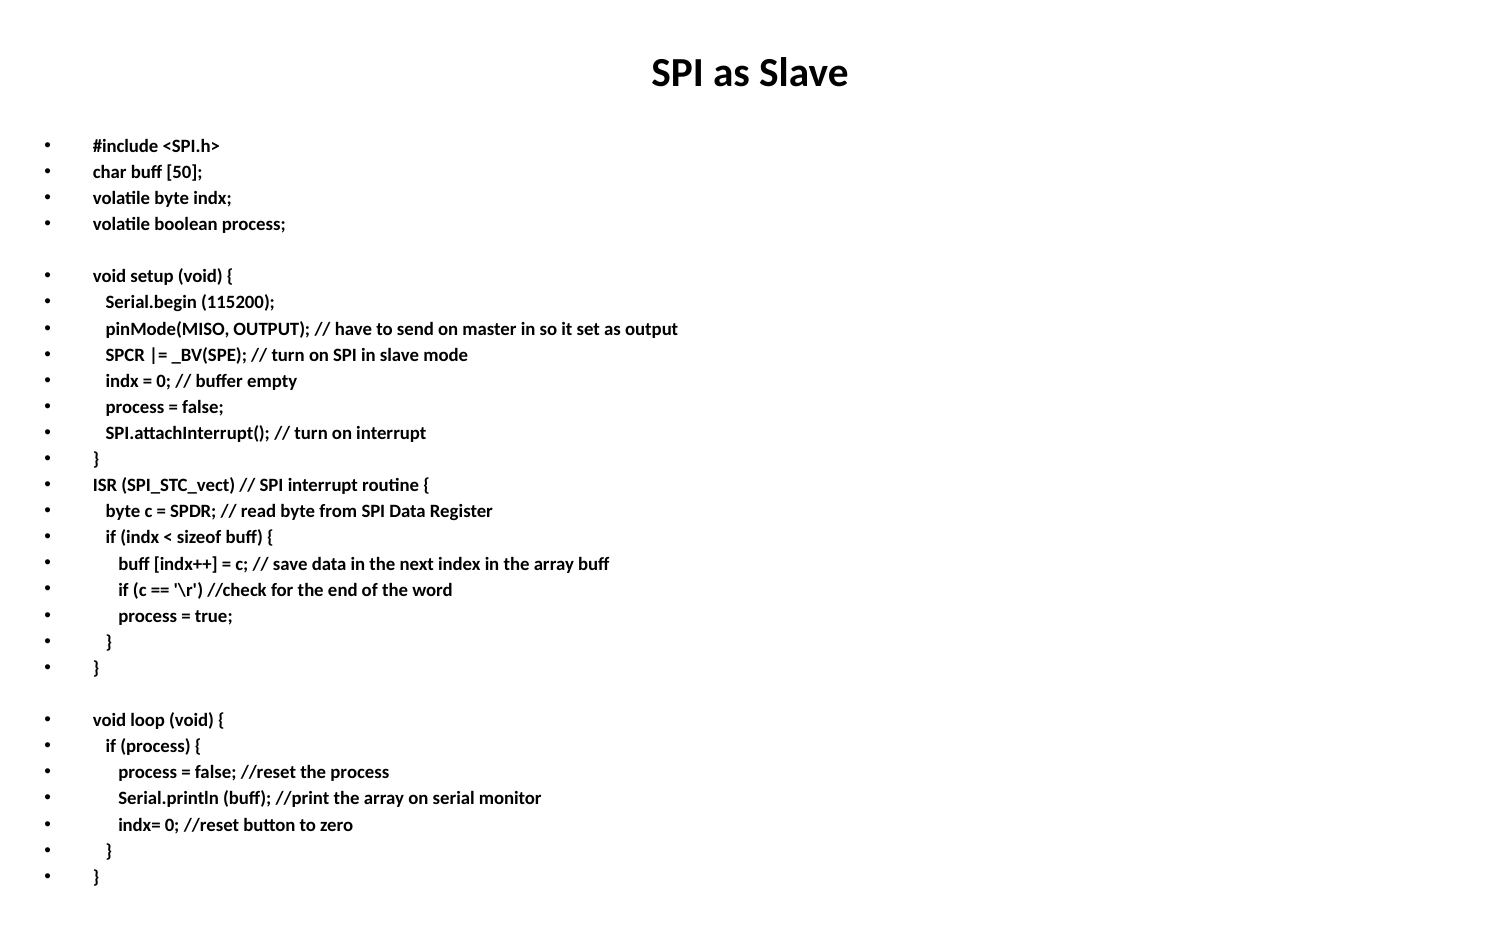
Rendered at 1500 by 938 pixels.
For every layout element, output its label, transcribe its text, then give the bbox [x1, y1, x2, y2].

title SPI as Slave [75, 37, 1425, 103]
list #include <SPI.h> char buff [50]; volatile byte indx; volatile boolean process; void setup (void) { Serial.begin (115200); pinMode(MISO, OUTPUT); // have to send on master in so it set as output SPCR |= _BV(SPE); // turn on SPI in slave mode indx = 0; // buffer empty process = false; SPI.attachInterrupt(); // turn on interrupt } ISR (SPI_STC_vect) // SPI interrupt routine { byte c = SPDR; // read byte from SPI Data Register if (indx < sizeof buff) { buff [indx++] = c; // save data in the next index in the array buff if (c == '\r') //check for the end of the word process = true; } } void loop (void) { if (process) { process = false; //reset the process Serial.println (buff); //print the array on serial monitor indx= 0; //reset button to zero } } [29, 126, 1425, 918]
